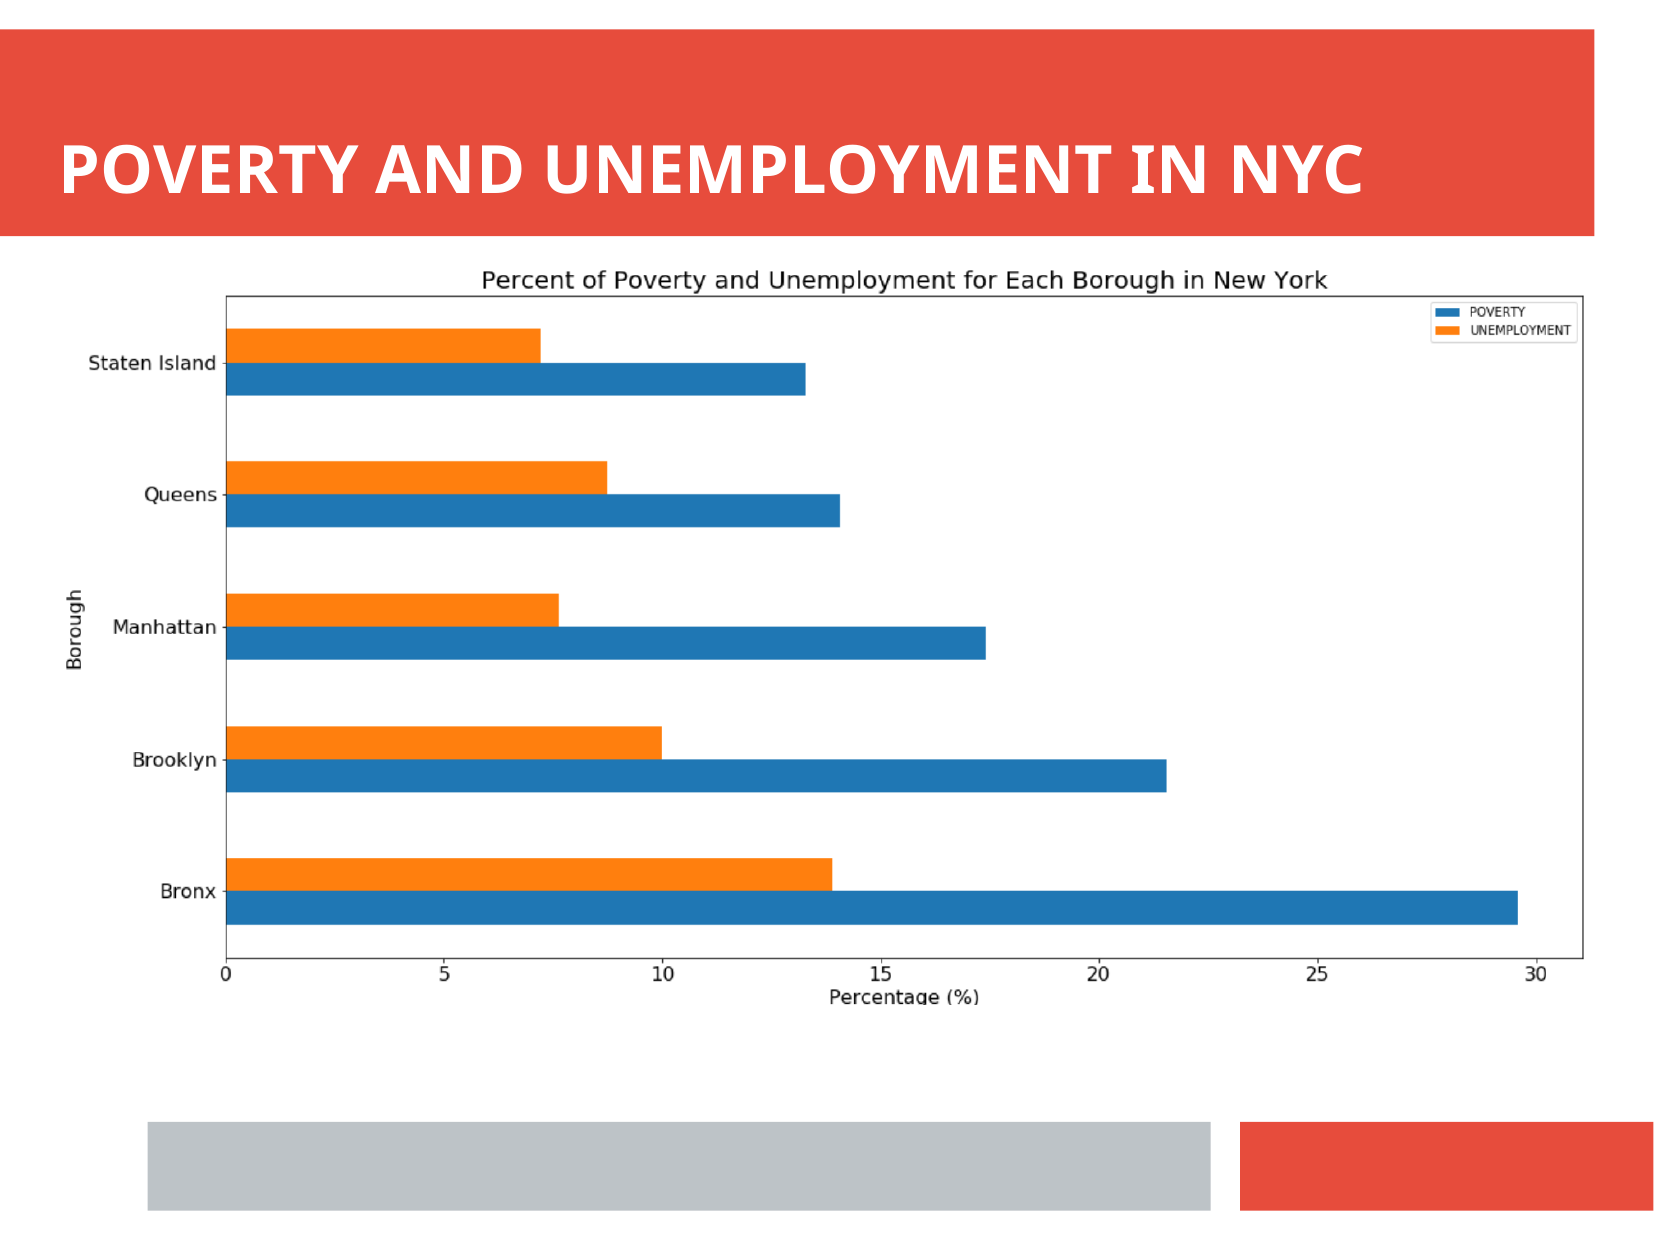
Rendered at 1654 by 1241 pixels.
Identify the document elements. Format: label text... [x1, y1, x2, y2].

picture [29, 253, 1591, 1006]
text_box POVERTY AND UNEMPLOYMENT IN NYC [58, 58, 1595, 207]
